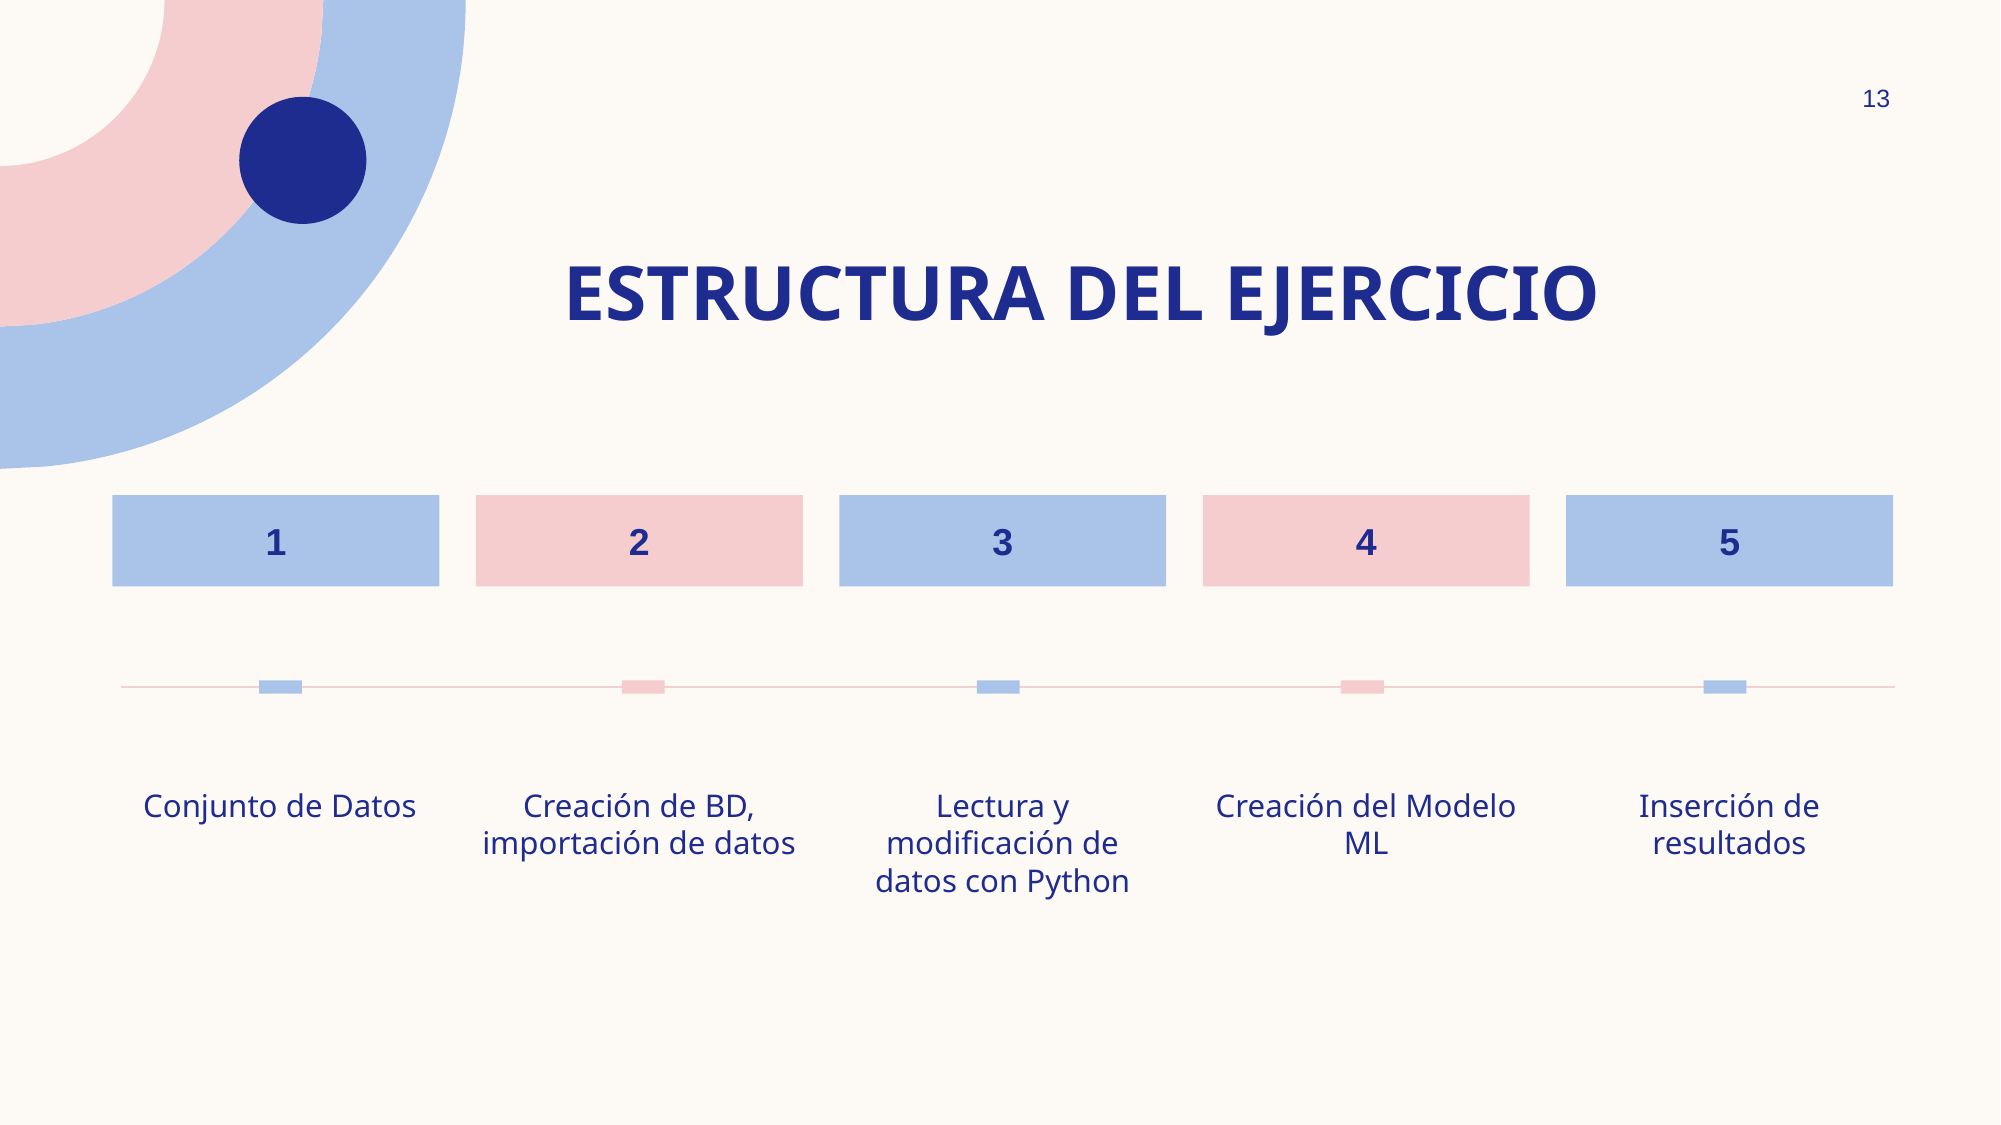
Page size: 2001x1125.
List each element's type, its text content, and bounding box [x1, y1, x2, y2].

list 5 [1566, 495, 1894, 587]
title Estructura deL ejercicio [207, 238, 1958, 365]
list Inserción de resultados [1566, 778, 1894, 909]
text_box [976, 679, 1021, 695]
slide_number 13 [1795, 75, 1958, 120]
list Conjunto de Datos [112, 778, 440, 909]
list 4 [1202, 495, 1530, 587]
text_box [1340, 679, 1385, 695]
list Creación del Modelo ML [1202, 778, 1530, 909]
text_box [1703, 679, 1747, 695]
list Lectura y modificación de datos con Python [839, 778, 1167, 909]
list Creación de BD, importación de datos [475, 778, 803, 909]
list 3 [839, 495, 1167, 587]
text_box [258, 679, 303, 695]
list 1 [112, 495, 440, 587]
text_box [621, 679, 666, 695]
list 2 [475, 495, 803, 587]
